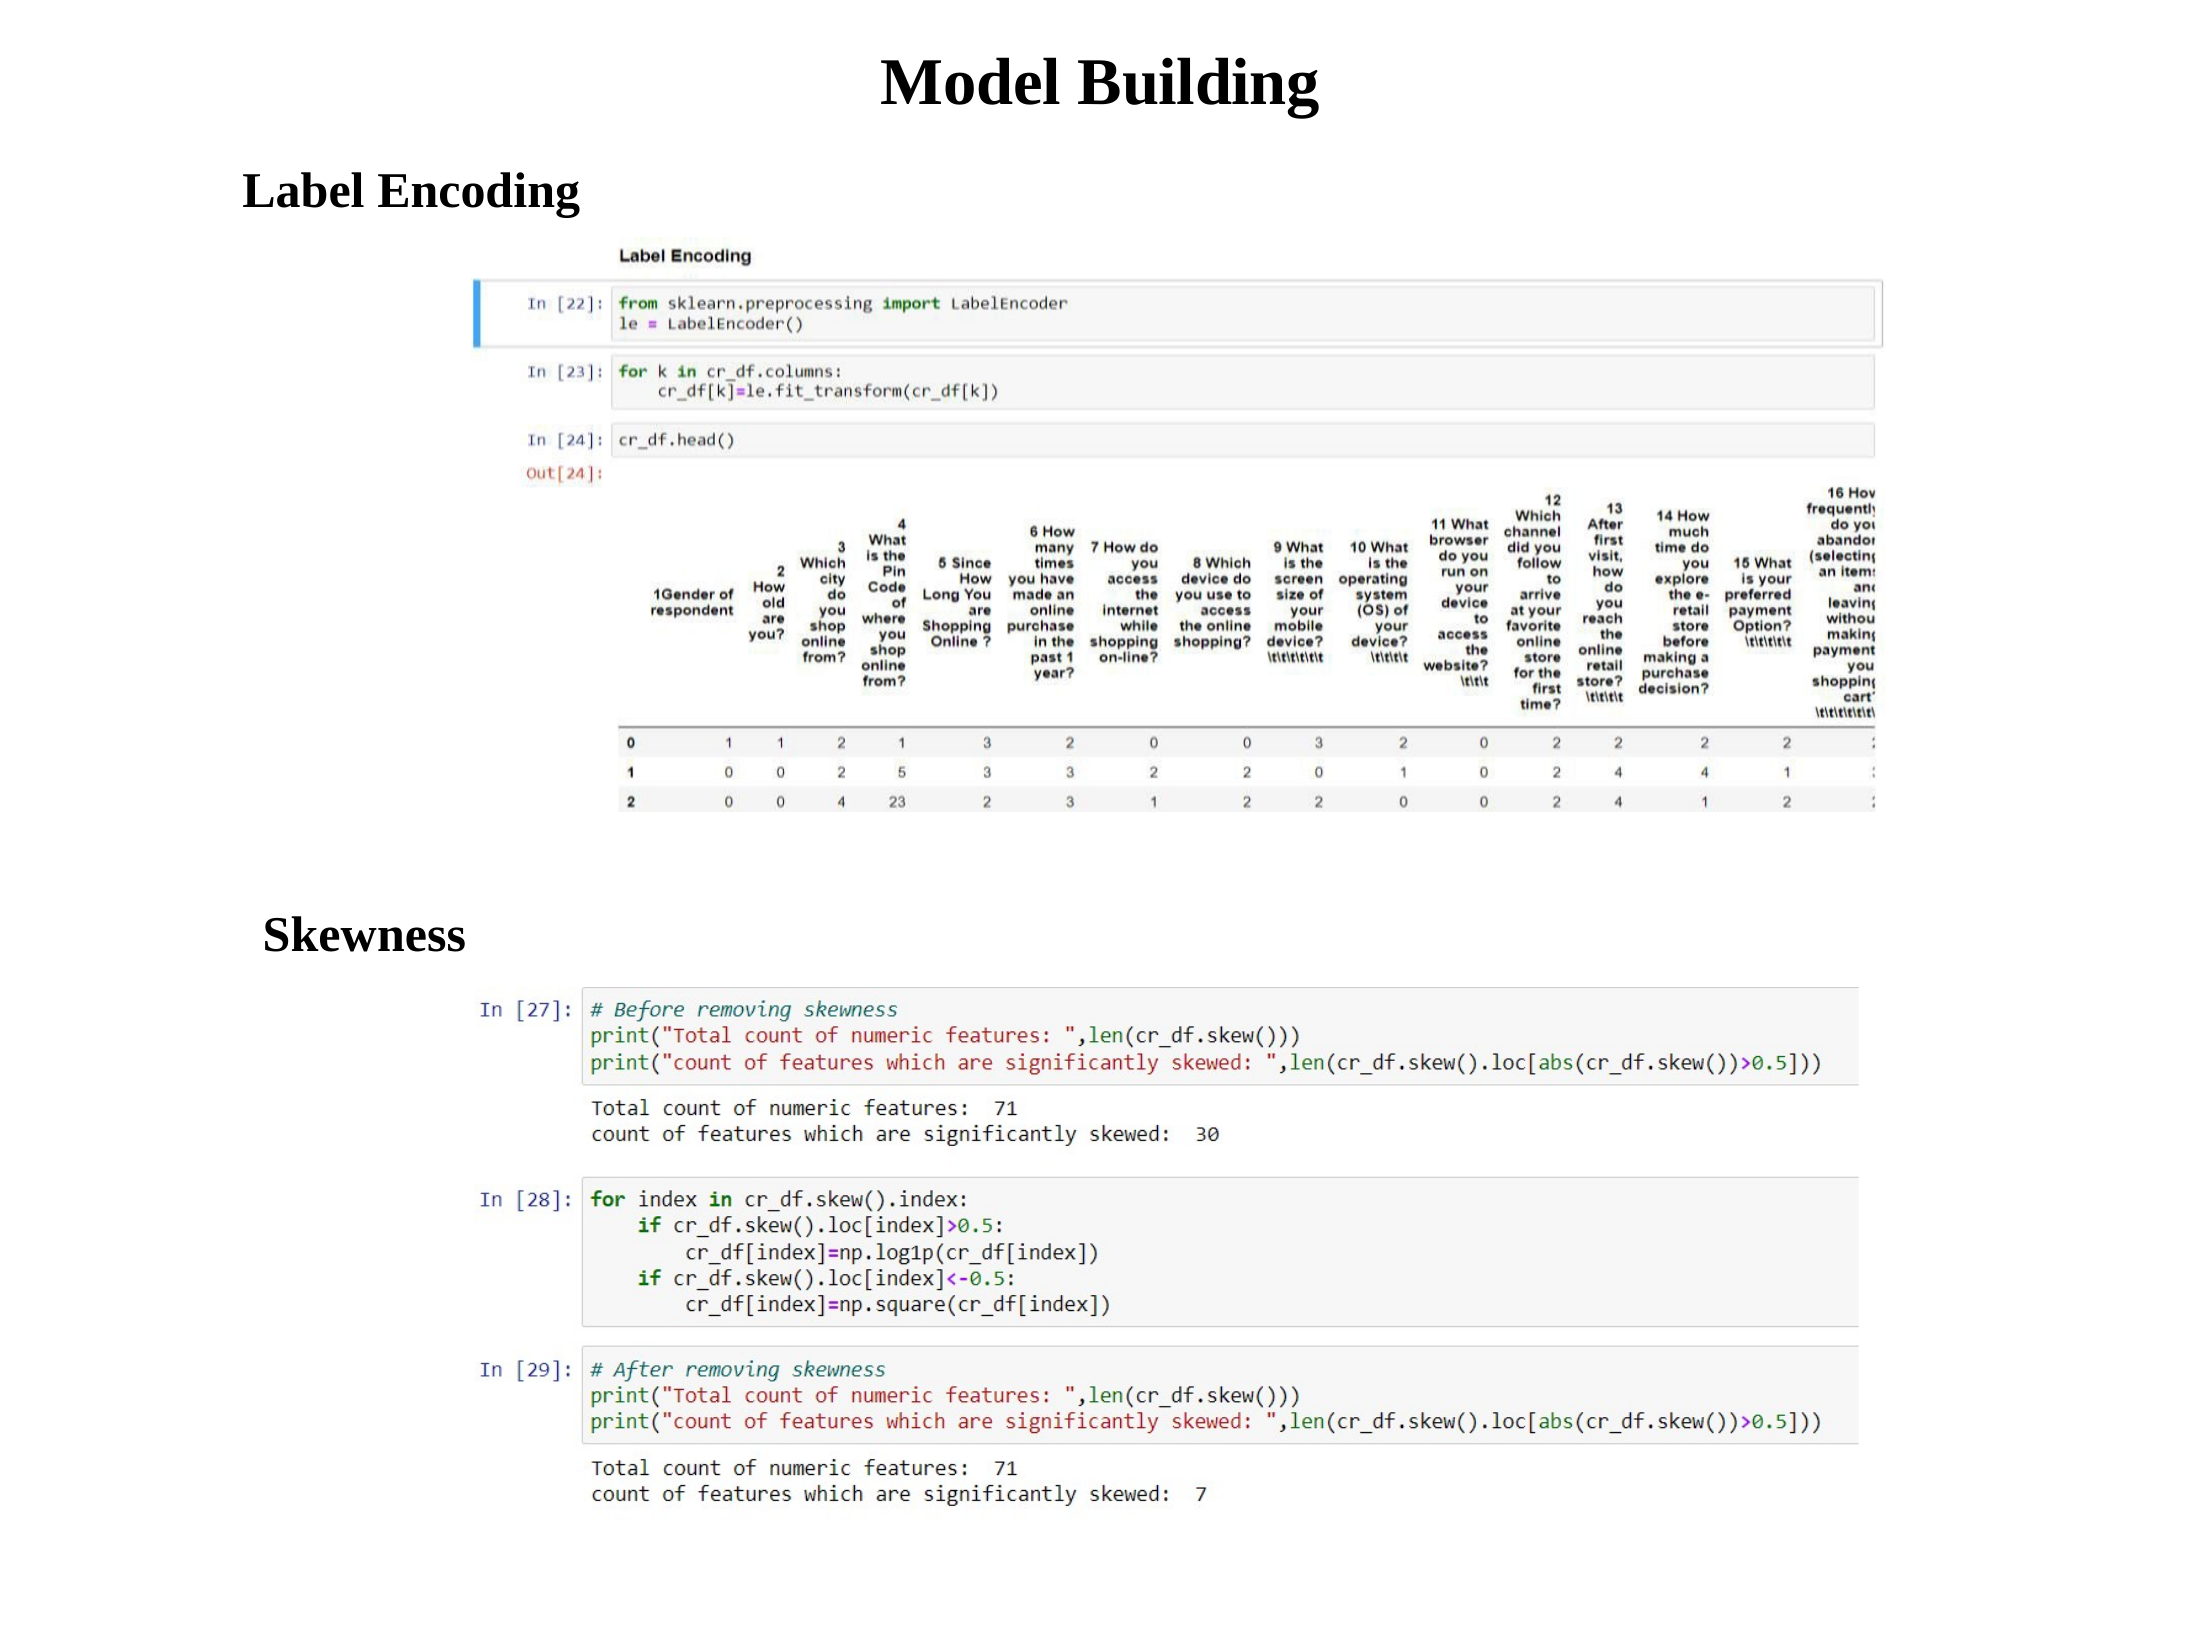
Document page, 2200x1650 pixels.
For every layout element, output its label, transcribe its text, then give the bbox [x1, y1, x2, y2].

text_box [455, 237, 1893, 812]
text_box Label Encoding [224, 149, 600, 225]
text_box Skewness [259, 901, 547, 962]
text_box [455, 987, 1859, 1527]
text_box Model Building [812, 37, 1413, 118]
